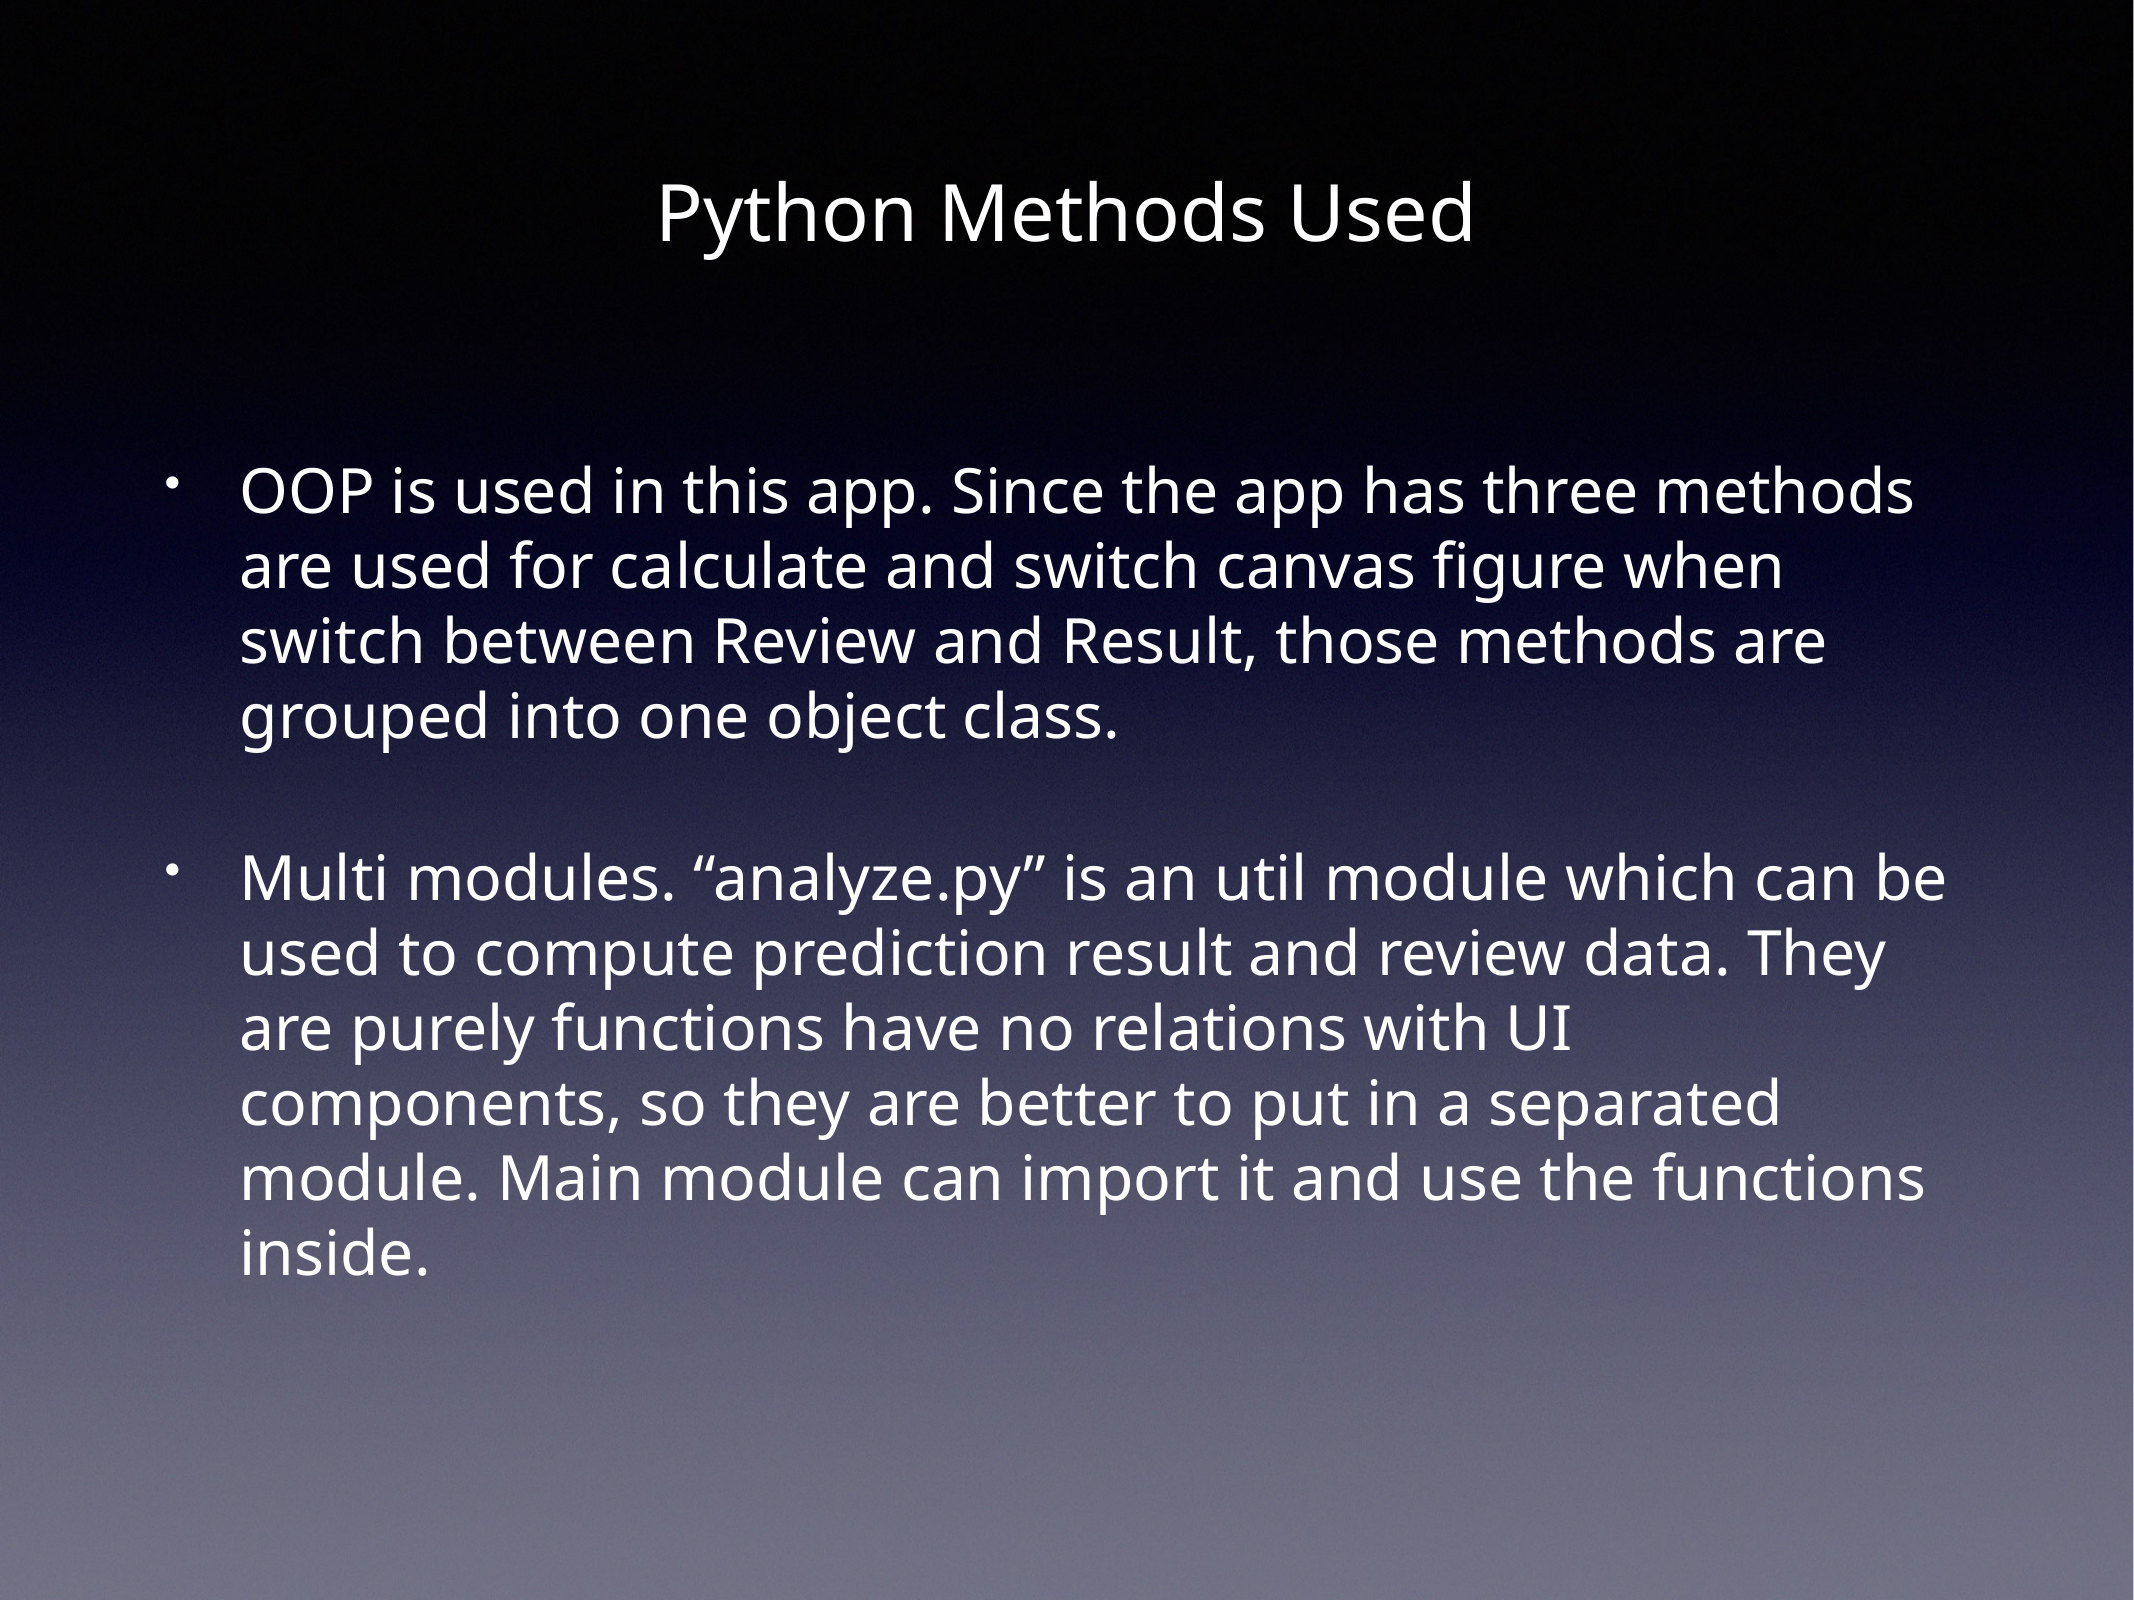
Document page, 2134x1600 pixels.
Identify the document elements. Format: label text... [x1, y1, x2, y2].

title Python Methods Used [155, 101, 1978, 271]
picture [0, 0, 2134, 1600]
list OOP is used in this app. Since the app has three methods are used for calculate and switch canvas figure when switch between Review and Result, those methods are grouped into one object class. Multi modules. “analyze.py” is an util module which can be used to compute prediction result and review data. They are purely functions have no relations with UI components, so they are better to put in a separated module. Main module can import it and use the functions inside. [155, 271, 1978, 1468]
